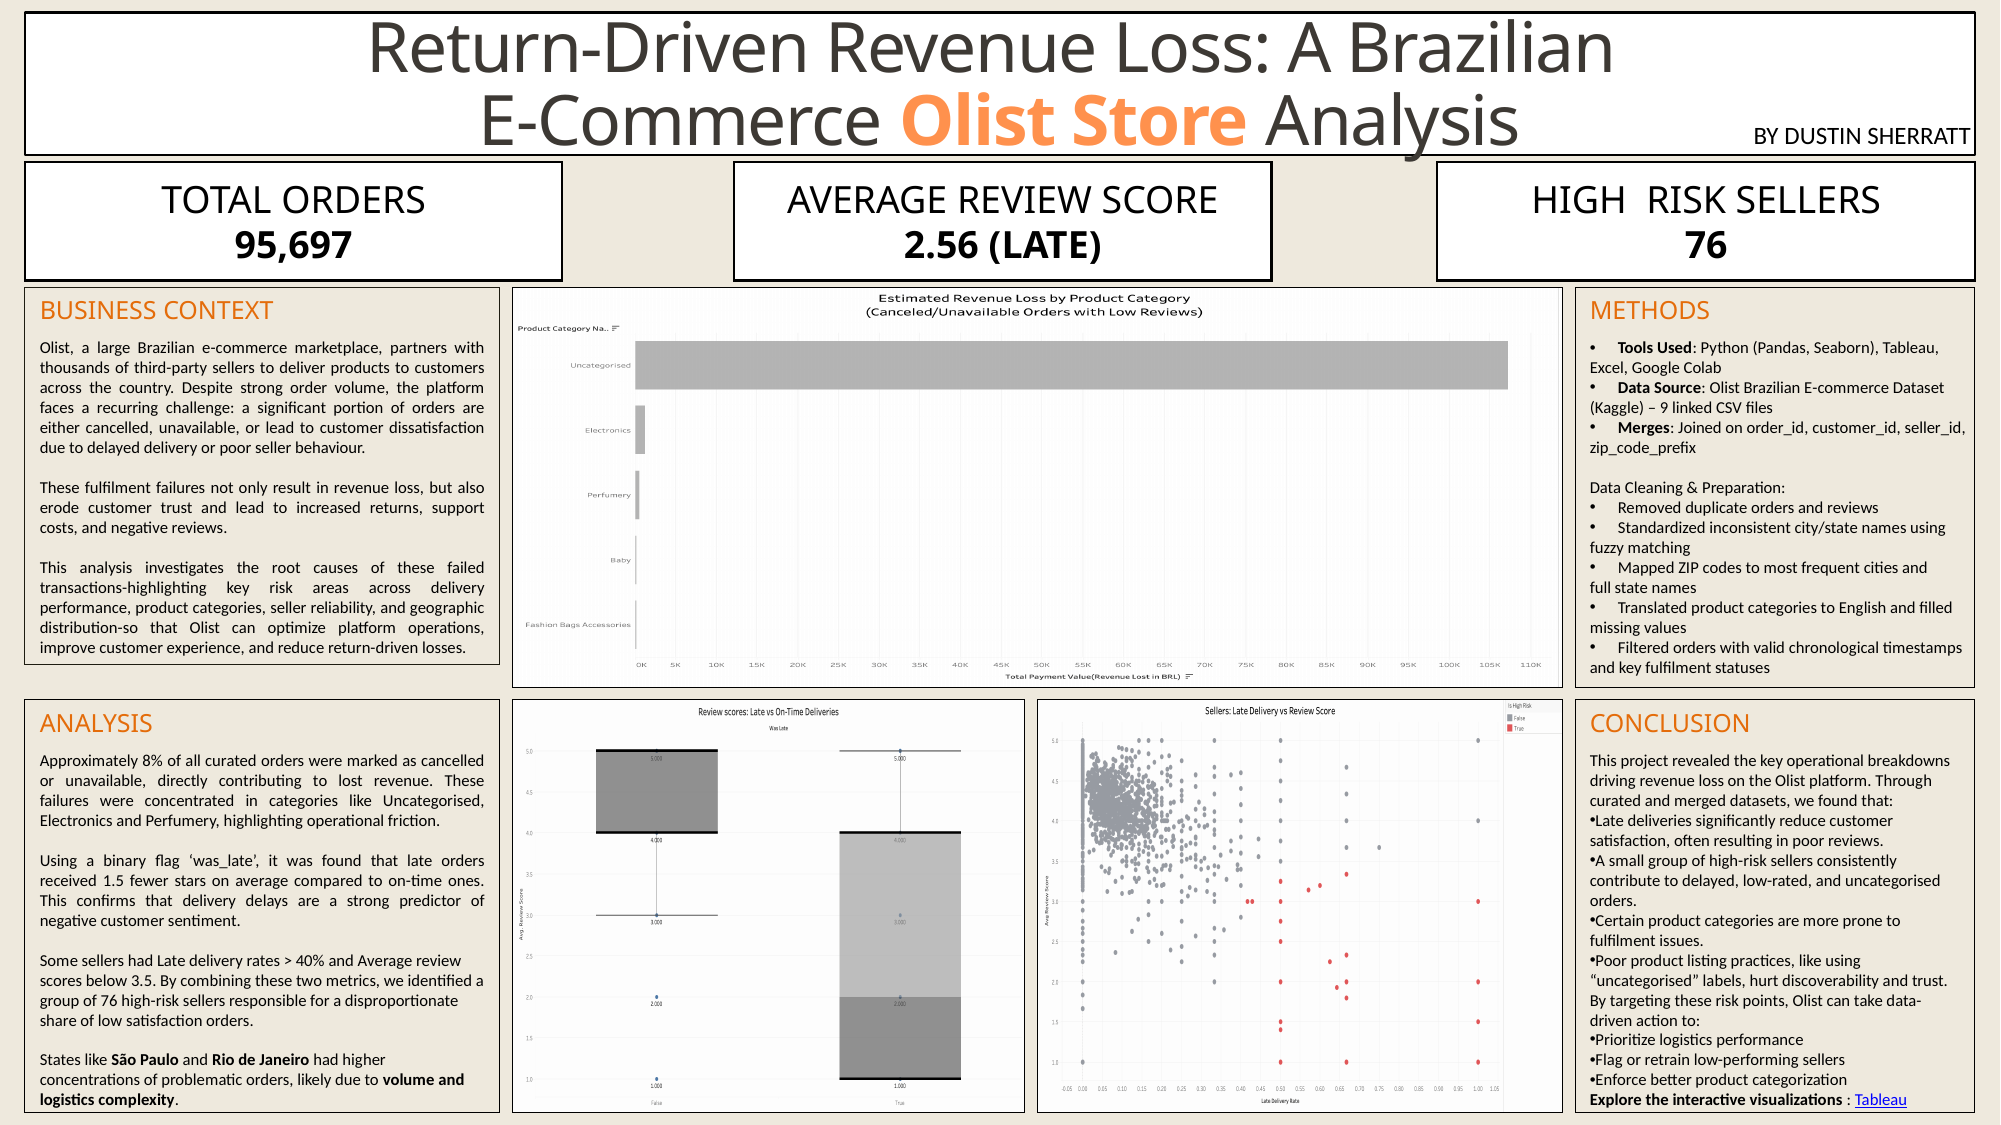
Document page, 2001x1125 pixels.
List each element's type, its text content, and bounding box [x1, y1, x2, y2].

text_box TOTAL ORDERS 95,697 [24, 162, 563, 281]
text_box HIGH RISK SELLERS 76 [1437, 162, 1975, 281]
text_box BUSINESS CONTEXT Olist, a large Brazilian e-commerce marketplace, partners with thousands of third-party sellers to deliver products to customers across the country. Despite strong order volume, the platform faces a recurring challenge: a significant portion of orders are either cancelled, unavailable, or lead to customer dissatisfaction due to delayed delivery or poor seller behaviour. These fulfilment failures not only result in revenue loss, but also erode customer trust and lead to increased returns, support costs, and negative reviews. This analysis investigates the root causes of these failed transactions-highlighting key risk areas across delivery performance, product categories, seller reliability, and geographic distribution-so that Olist can optimize platform operations, improve customer experience, and reduce return-driven losses. [24, 287, 500, 665]
text_box ANALYSIS Approximately 8% of all curated orders were marked as cancelled or unavailable, directly contributing to lost revenue. These failures were concentrated in categories like Uncategorised, Electronics and Perfumery, highlighting operational friction. Using a binary flag ‘was_late’, it was found that late orders received 1.5 fewer stars on average compared to on-time ones. This confirms that delivery delays are a strong predictor of negative customer sentiment. Some sellers had Late delivery rates > 40% and Average review scores below 3.5. By combining these two metrics, we identified a group of 76 high-risk sellers responsible for a disproportionate share of low satisfaction orders. States like São Paulo and Rio de Janeiro had higher concentrations of problematic orders, likely due to volume and logistics complexity. [24, 699, 500, 1113]
picture [512, 699, 1026, 1113]
text_box BY DUSTIN SHERRATT [1975, 112, 1987, 158]
text_box CONCLUSION This project revealed the key operational breakdowns driving revenue loss on the Olist platform. Through curated and merged datasets, we found that: Late deliveries significantly reduce customer satisfaction, often resulting in poor reviews. A small group of high-risk sellers consistently contribute to delayed, low-rated, and uncategorised orders. Certain product categories are more prone to fulfilment issues. Poor product listing practices, like using “uncategorised” labels, hurt discoverability and trust. By targeting these risk points, Olist can take data-driven action to: Prioritize logistics performance Flag or retrain low-performing sellers Enforce better product categorization Explore the interactive visualizations : Tableau [1575, 699, 1975, 1113]
text_box AVERAGE REVIEW SCORE 2.56 (LATE) [734, 162, 1272, 281]
text_box Return-Driven Revenue Loss: A Brazilian E-Commerce Olist Store Analysis [24, 13, 1975, 160]
picture [512, 287, 1563, 689]
picture [1037, 699, 1563, 1113]
text_box METHODS Tools Used: Python (Pandas, Seaborn), Tableau, Excel, Google Colab Data Source: Olist Brazilian E-commerce Dataset (Kaggle) – 9 linked CSV files Merges: Joined on order_id, customer_id, seller_id, zip_code_prefix Data Cleaning & Preparation: Removed duplicate orders and reviews Standardized inconsistent city/state names using fuzzy matching Mapped ZIP codes to most frequent cities and full state names Translated product categories to English and filled missing values Filtered orders with valid chronological timestamps and key fulfilment statuses [1575, 287, 1975, 688]
